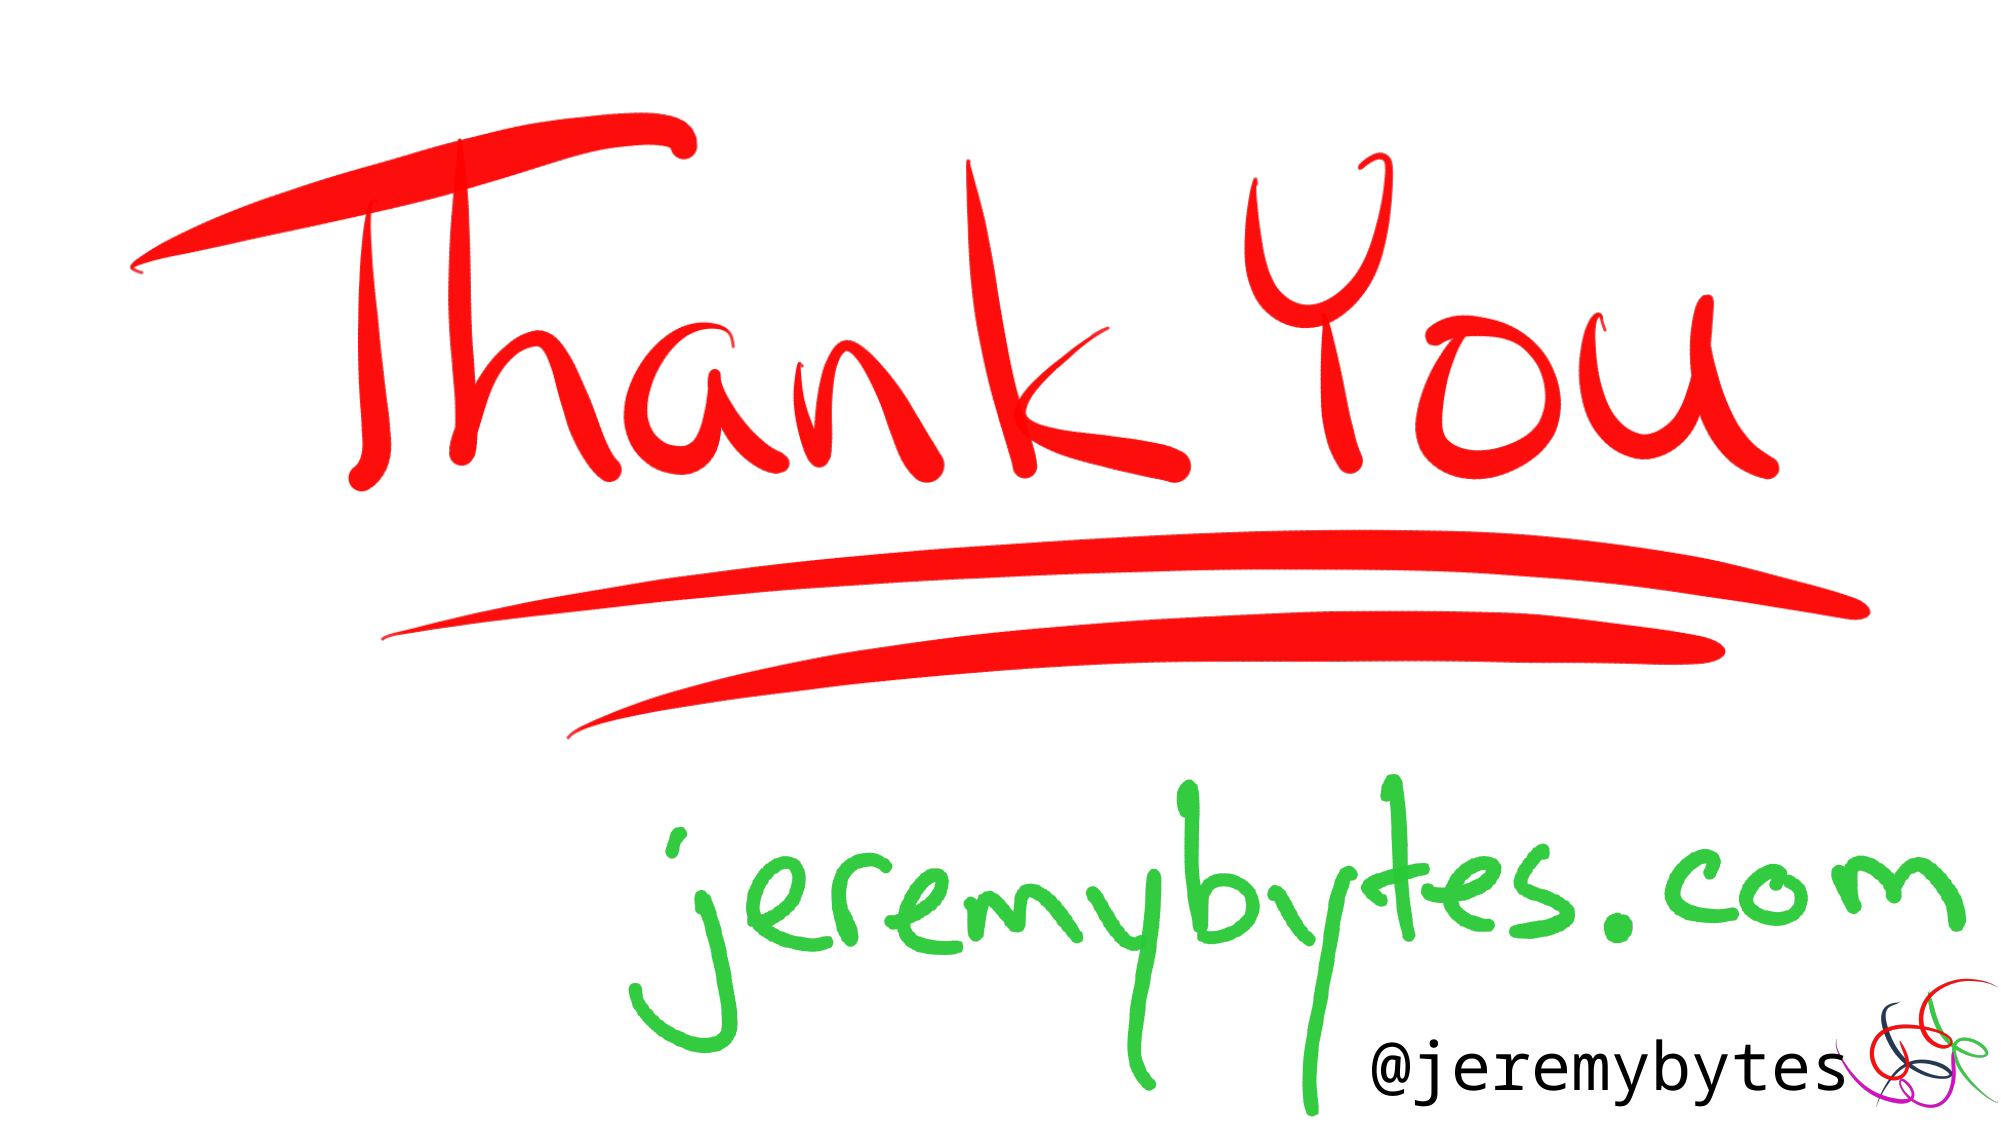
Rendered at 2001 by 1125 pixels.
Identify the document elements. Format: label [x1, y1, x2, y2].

picture [115, 97, 1885, 752]
picture [622, 764, 2000, 1125]
